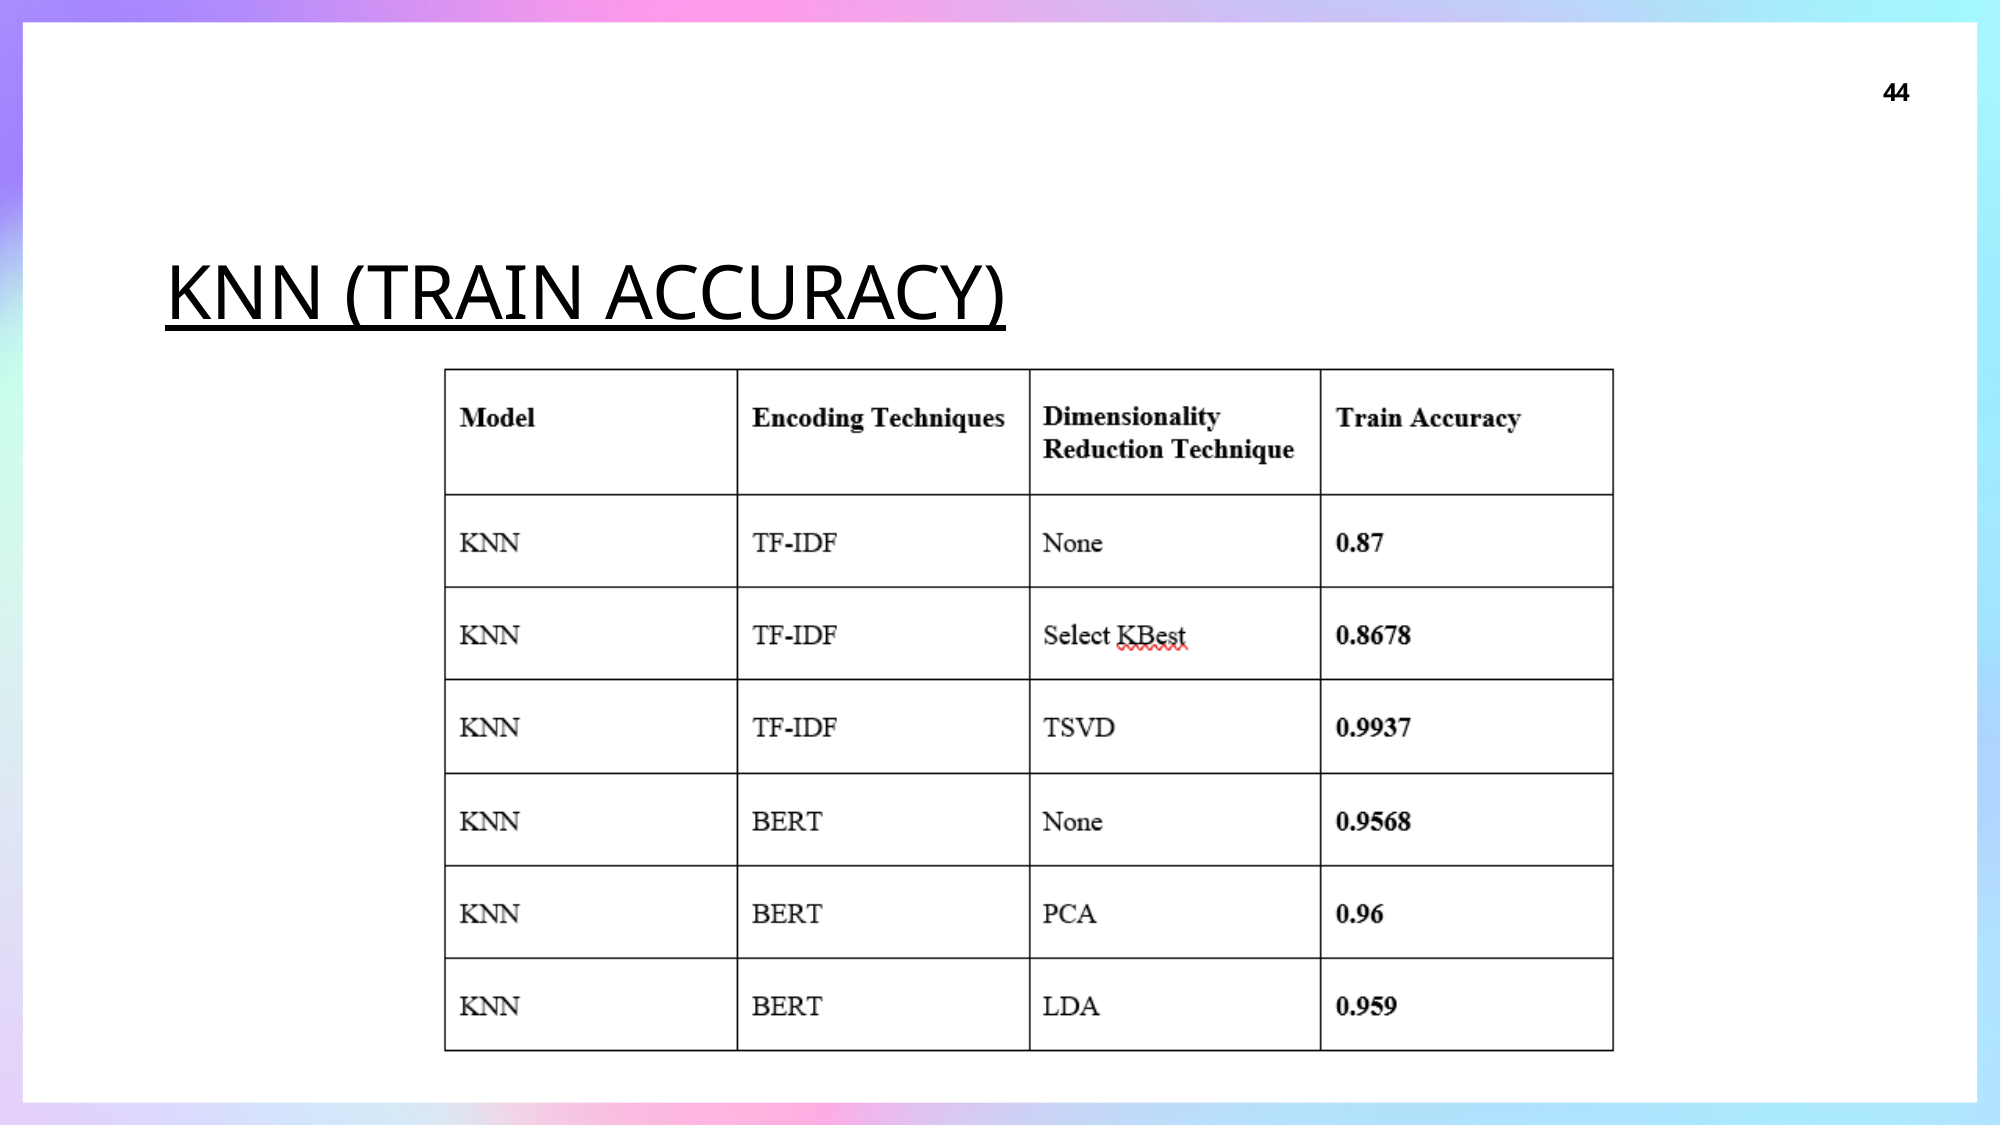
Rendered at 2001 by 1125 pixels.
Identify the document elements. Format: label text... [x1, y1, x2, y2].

slide_number 44 [1747, 76, 1925, 150]
title Knn (train accuracy) [150, 149, 1850, 344]
picture [0, 0, 2001, 1125]
